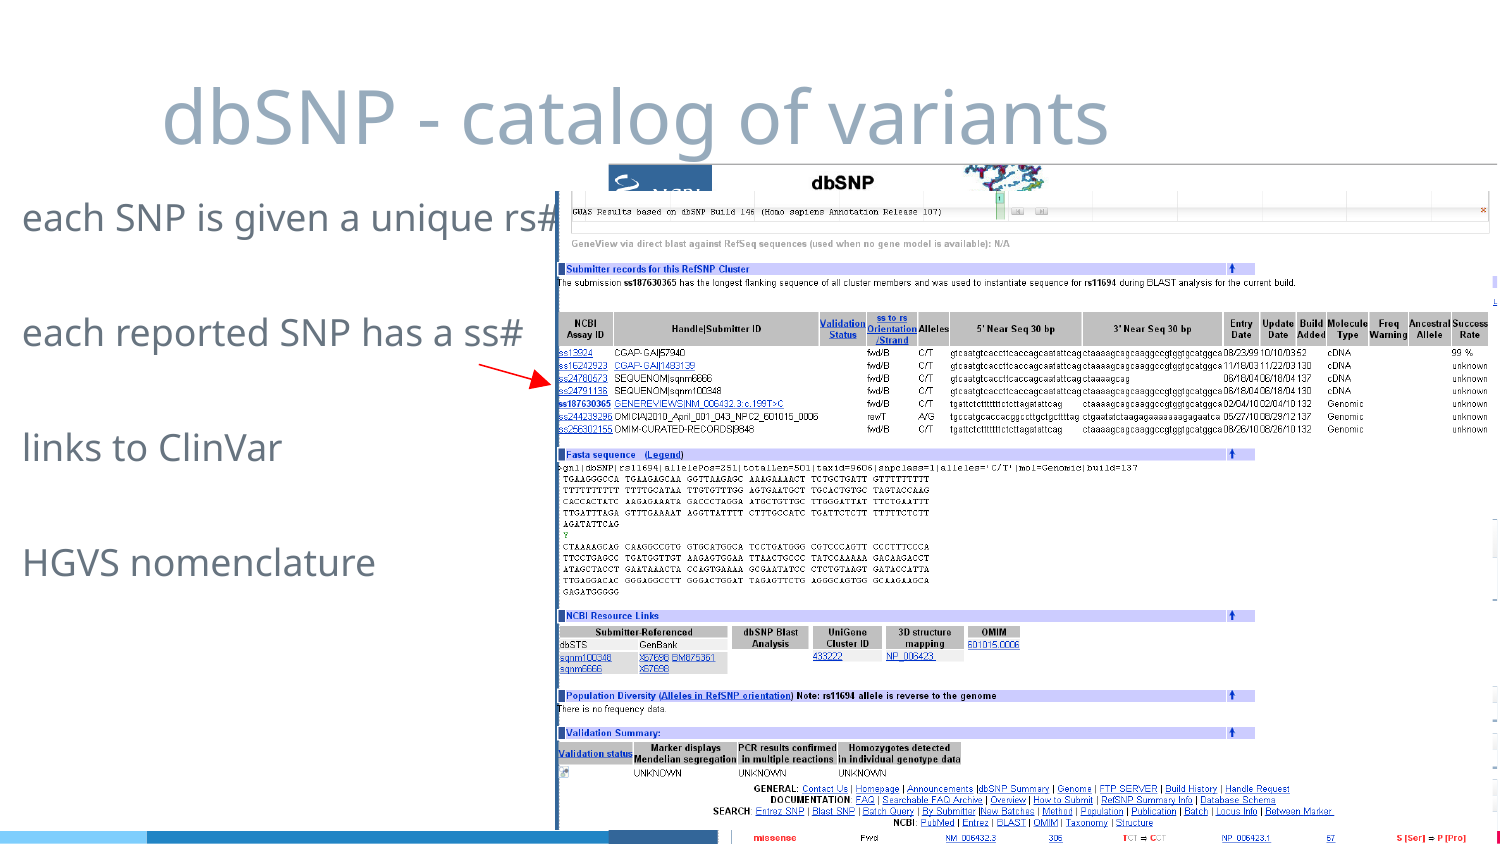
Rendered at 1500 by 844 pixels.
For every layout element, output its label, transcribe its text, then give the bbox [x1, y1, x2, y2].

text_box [478, 364, 552, 386]
title dbSNP - catalog of variants [146, 33, 1207, 175]
picture [554, 162, 1498, 844]
list each SNP is given a unique rs# each reported SNP has a ss# links to ClinVar HGVS nomenclature [6, 179, 603, 808]
